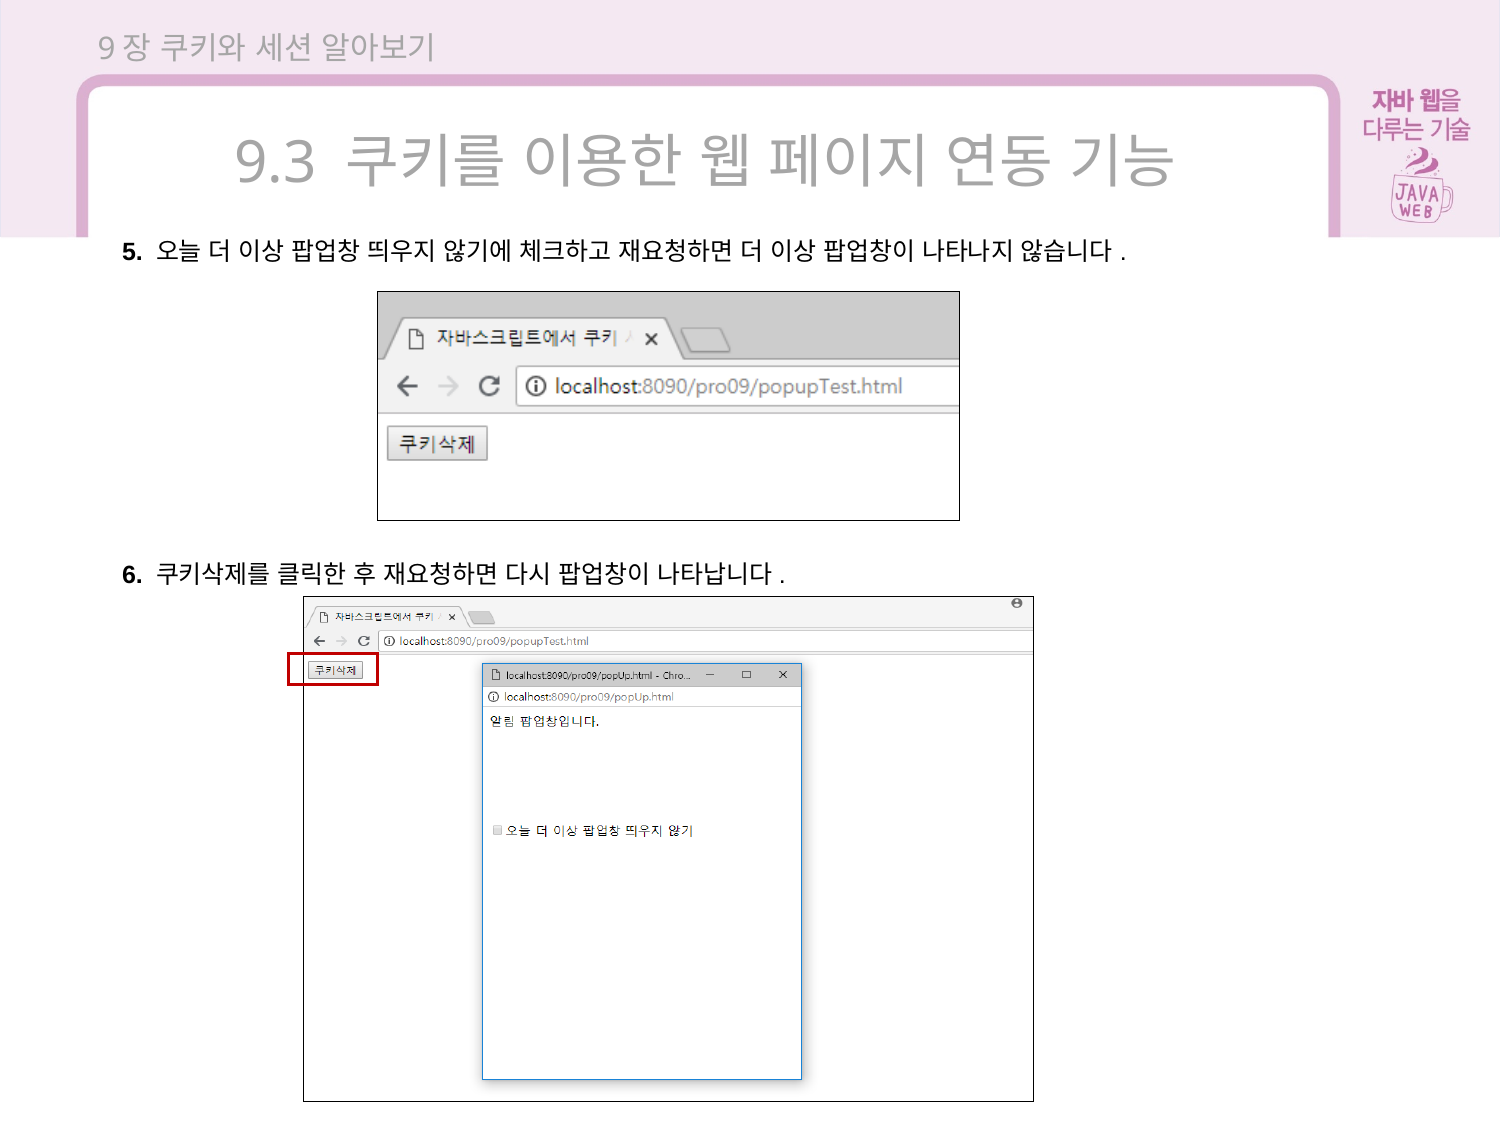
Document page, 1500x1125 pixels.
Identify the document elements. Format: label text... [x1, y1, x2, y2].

picture [0, 0, 1500, 1125]
text_box 9장 쿠키와 세션 알아보기 [82, 0, 1133, 74]
text_box 9.3 쿠키를 이용한 웹 페이지 연동 기능 [112, 117, 1298, 202]
text_box [288, 653, 303, 686]
text_box 6. 쿠키삭제를 클릭한 후 재요청하면 다시 팝업창이 나타납니다. [107, 550, 1268, 596]
text_box 5. 오늘 더 이상 팝업창 띄우지 않기에 체크하고 재요청하면 더 이상 팝업창이 나타나지 않습니다. [107, 228, 1347, 274]
